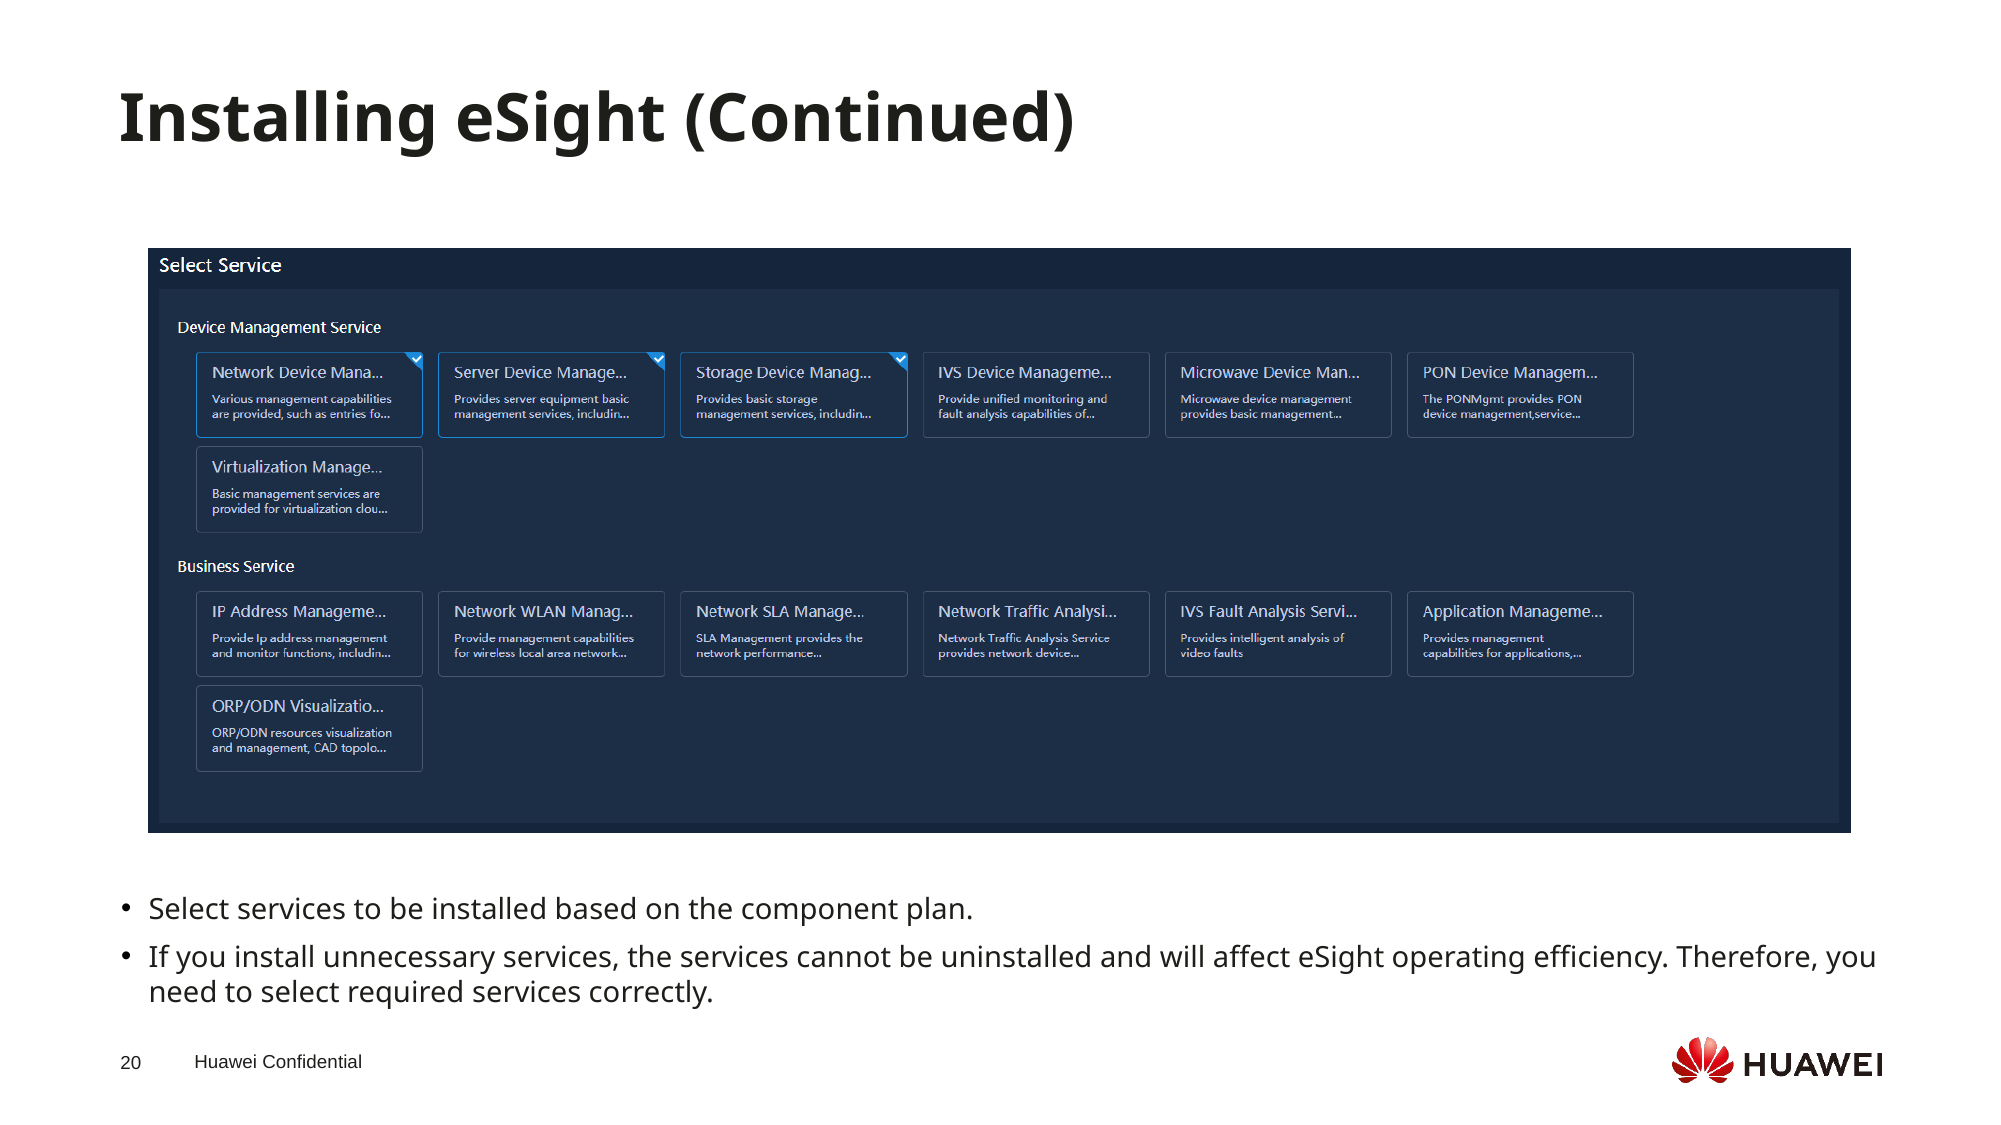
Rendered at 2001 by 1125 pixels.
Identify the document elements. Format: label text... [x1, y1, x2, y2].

picture [1672, 1037, 1882, 1083]
list Select services to be installed based on the component plan. If you install unnecessary services, the services cannot be uninstalled and will affect eSight operating efficiency. Therefore, you need to select required services correctly. [119, 248, 1880, 1018]
subtitle Installing eSight (Continued) [119, 74, 1882, 174]
picture [148, 248, 1851, 834]
